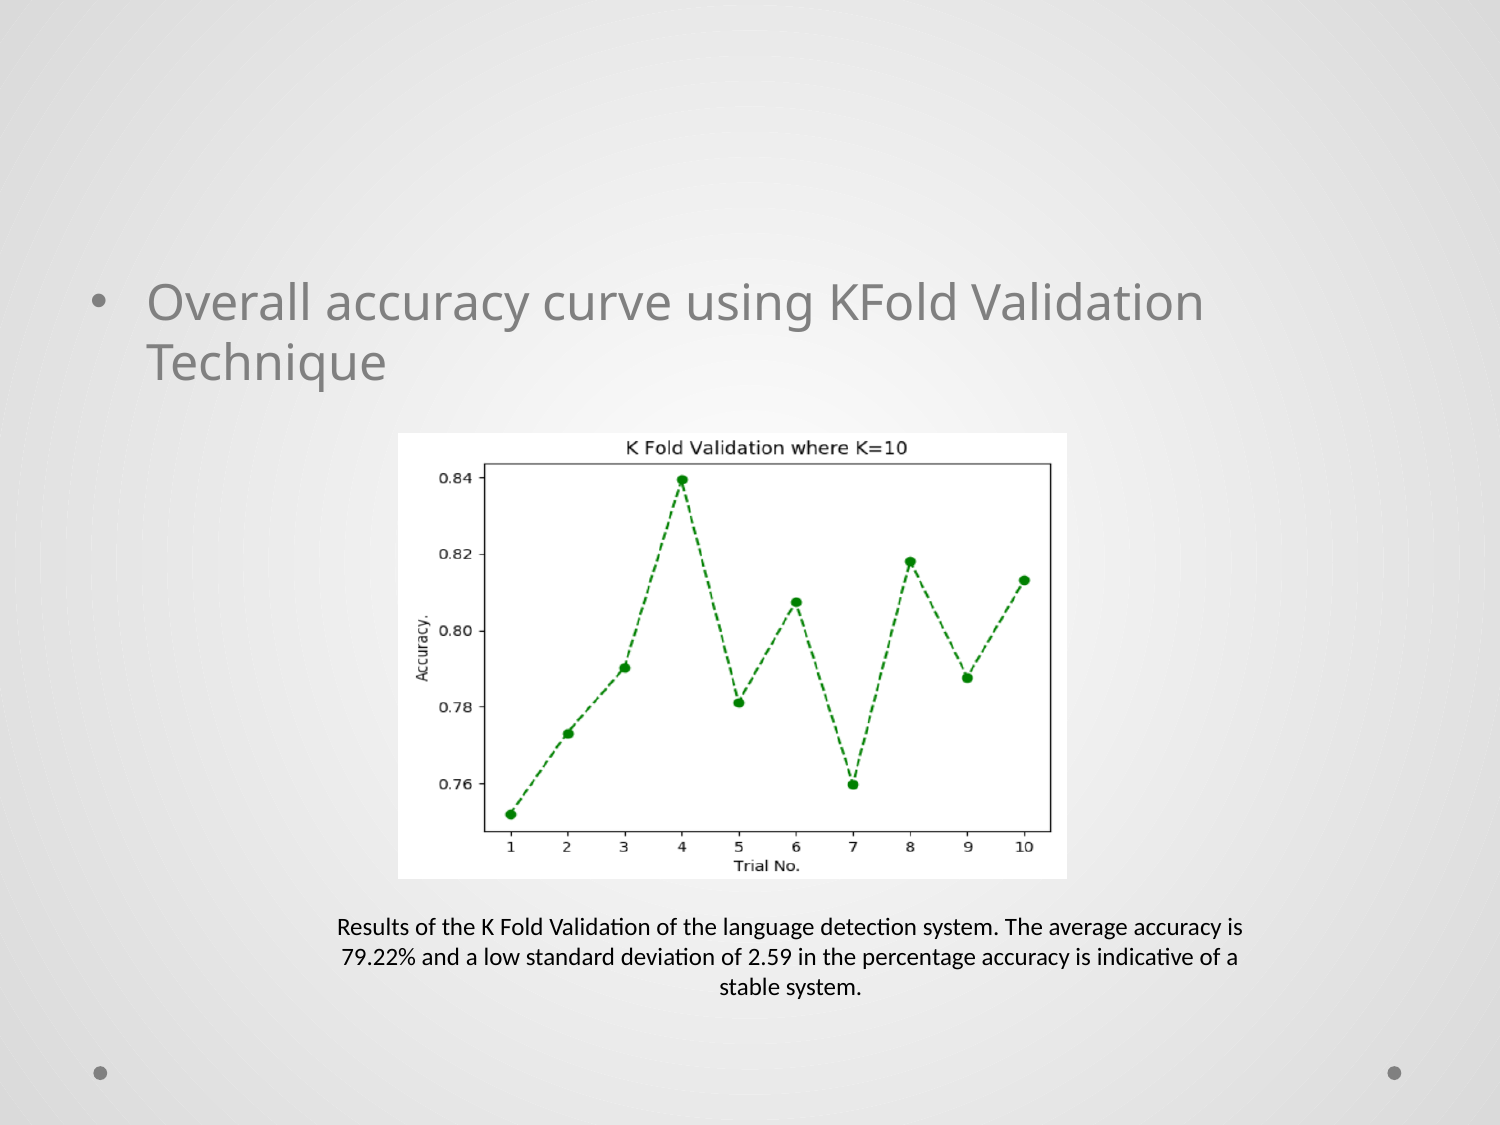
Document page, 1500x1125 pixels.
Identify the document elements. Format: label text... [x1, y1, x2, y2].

text_box Results of the K Fold Validation of the language detection system. The average accuracy is 79.22% and a low standard deviation of 2.59 in the percentage accuracy is indicative of a stable system. [304, 902, 1278, 1008]
picture [398, 433, 1067, 880]
list Overall accuracy curve using KFold Validation Technique [75, 262, 1425, 1005]
